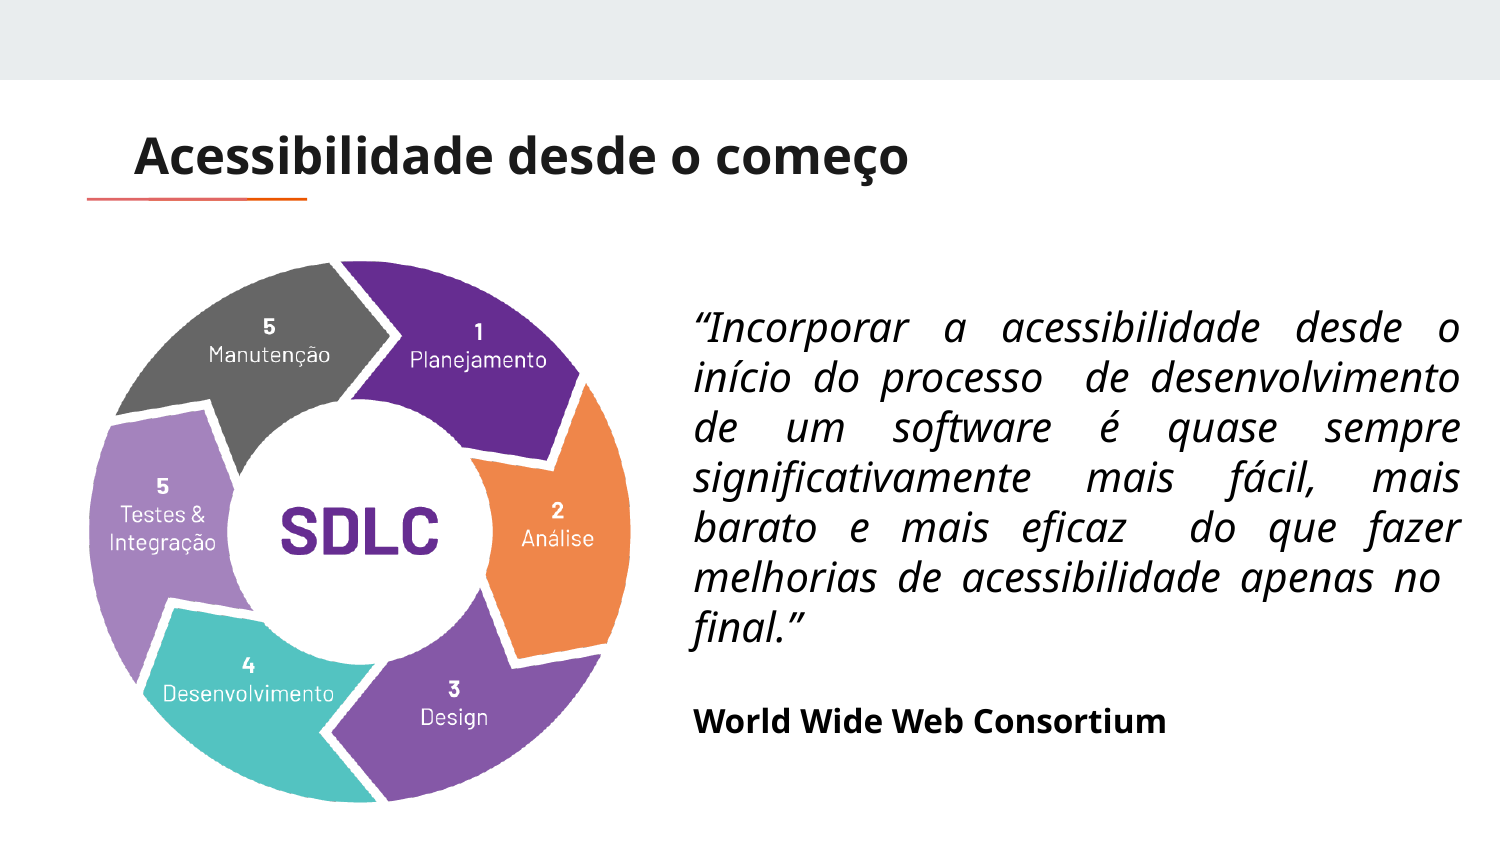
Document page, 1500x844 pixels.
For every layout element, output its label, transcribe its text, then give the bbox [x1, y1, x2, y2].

text_box “Incorporar a acessibilidade desde o início do processo de desenvolvimento de um software é quase sempre significativamente mais fácil, mais barato e mais eficaz do que fazer melhorias de acessibilidade apenas no final.” World Wide Web Consortium [678, 285, 1477, 756]
picture [46, 219, 672, 844]
title Acessibilidade desde o começo [119, 108, 1381, 197]
